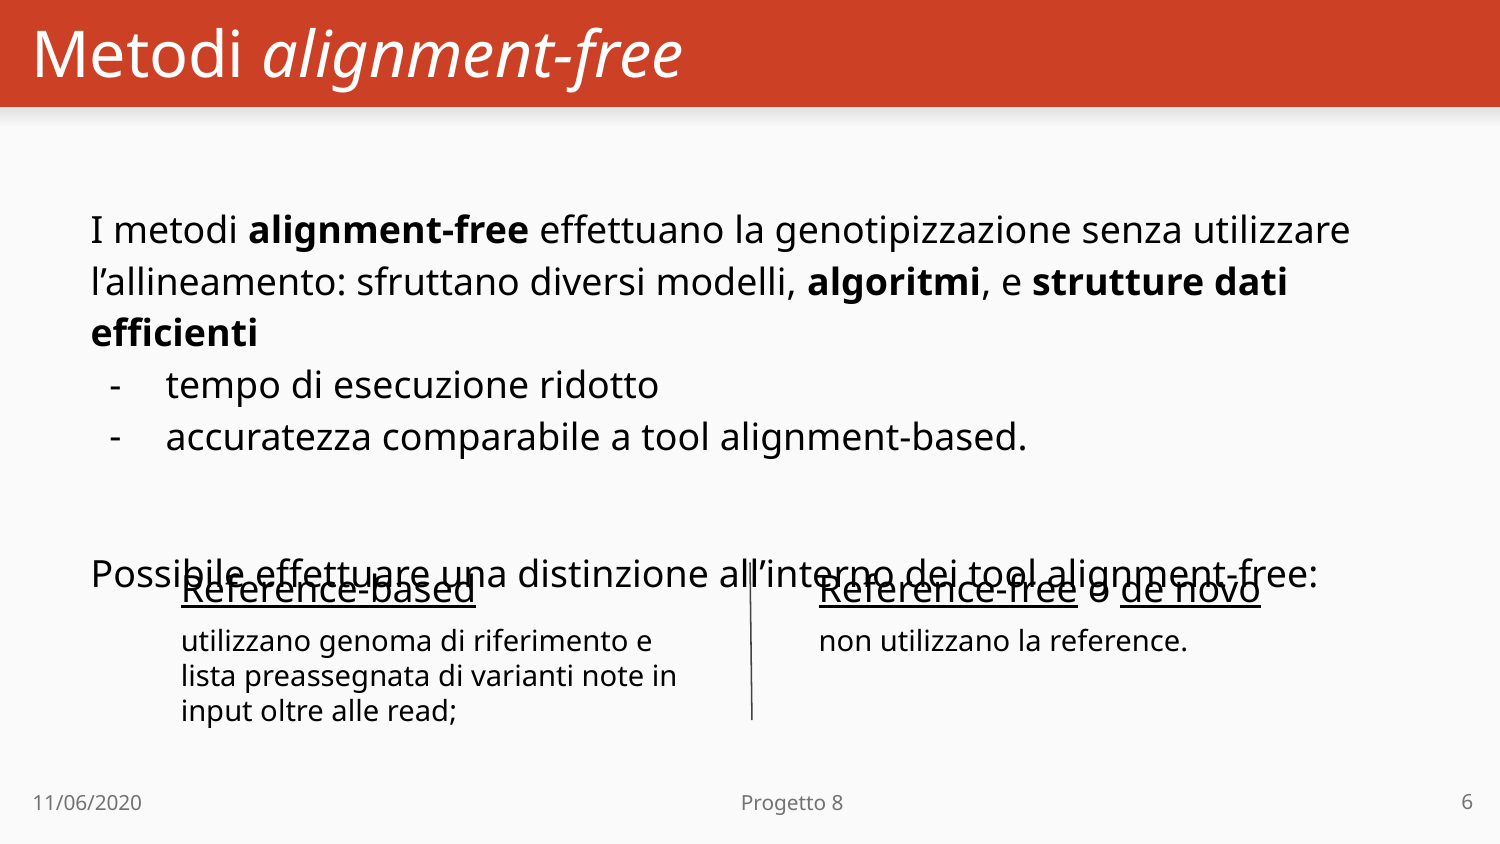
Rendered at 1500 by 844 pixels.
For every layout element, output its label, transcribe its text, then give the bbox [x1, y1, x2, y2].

list I metodi alignment-free effettuano la genotipizzazione senza utilizzare l’allineamento: sfruttano diversi modelli, algoritmi, e strutture dati efficienti tempo di esecuzione ridotto accuratezza comparabile a tool alignment-based. Possibile effettuare una distinzione all’interno dei tool alignment-free: [75, 184, 1425, 575]
text_box 11/06/2020 Progetto 8 [695, 770, 1015, 835]
text_box 11/06/2020 Progetto 8 [17, 770, 165, 835]
text_box Reference-free o de novo non utilizzano la reference. [803, 549, 1421, 692]
slide_number 6 [1398, 770, 1489, 835]
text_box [749, 562, 753, 721]
title Metodi alignment-free [16, 2, 1464, 102]
text_box Reference-based utilizzano genoma di riferimento e lista preassegnata di varianti note in input oltre alle read; [165, 550, 695, 844]
